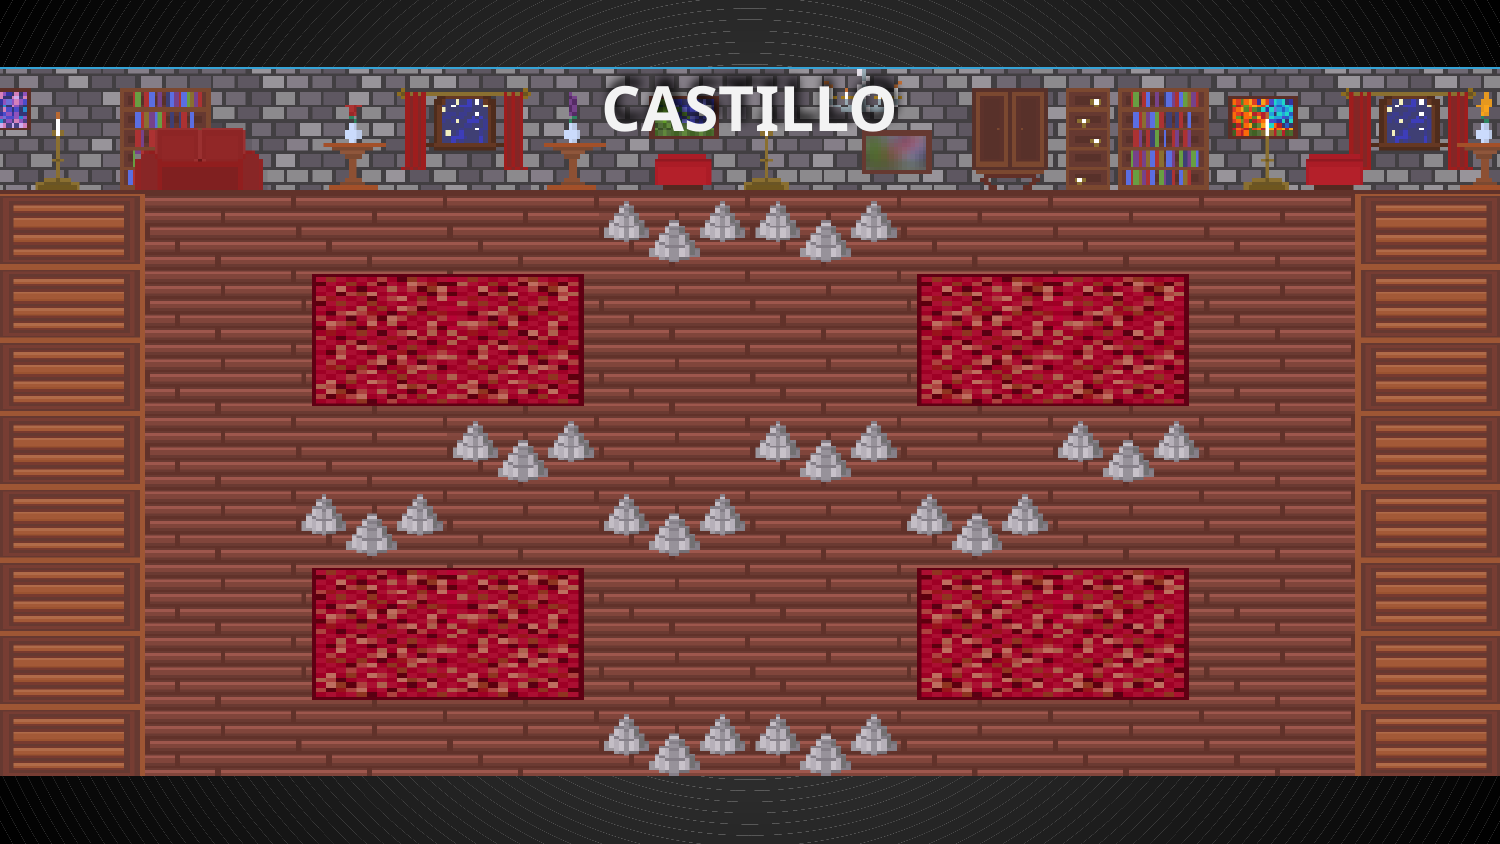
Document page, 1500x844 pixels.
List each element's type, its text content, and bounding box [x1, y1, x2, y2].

picture [0, 67, 1500, 776]
subtitle CASTILLO [51, 36, 1449, 66]
